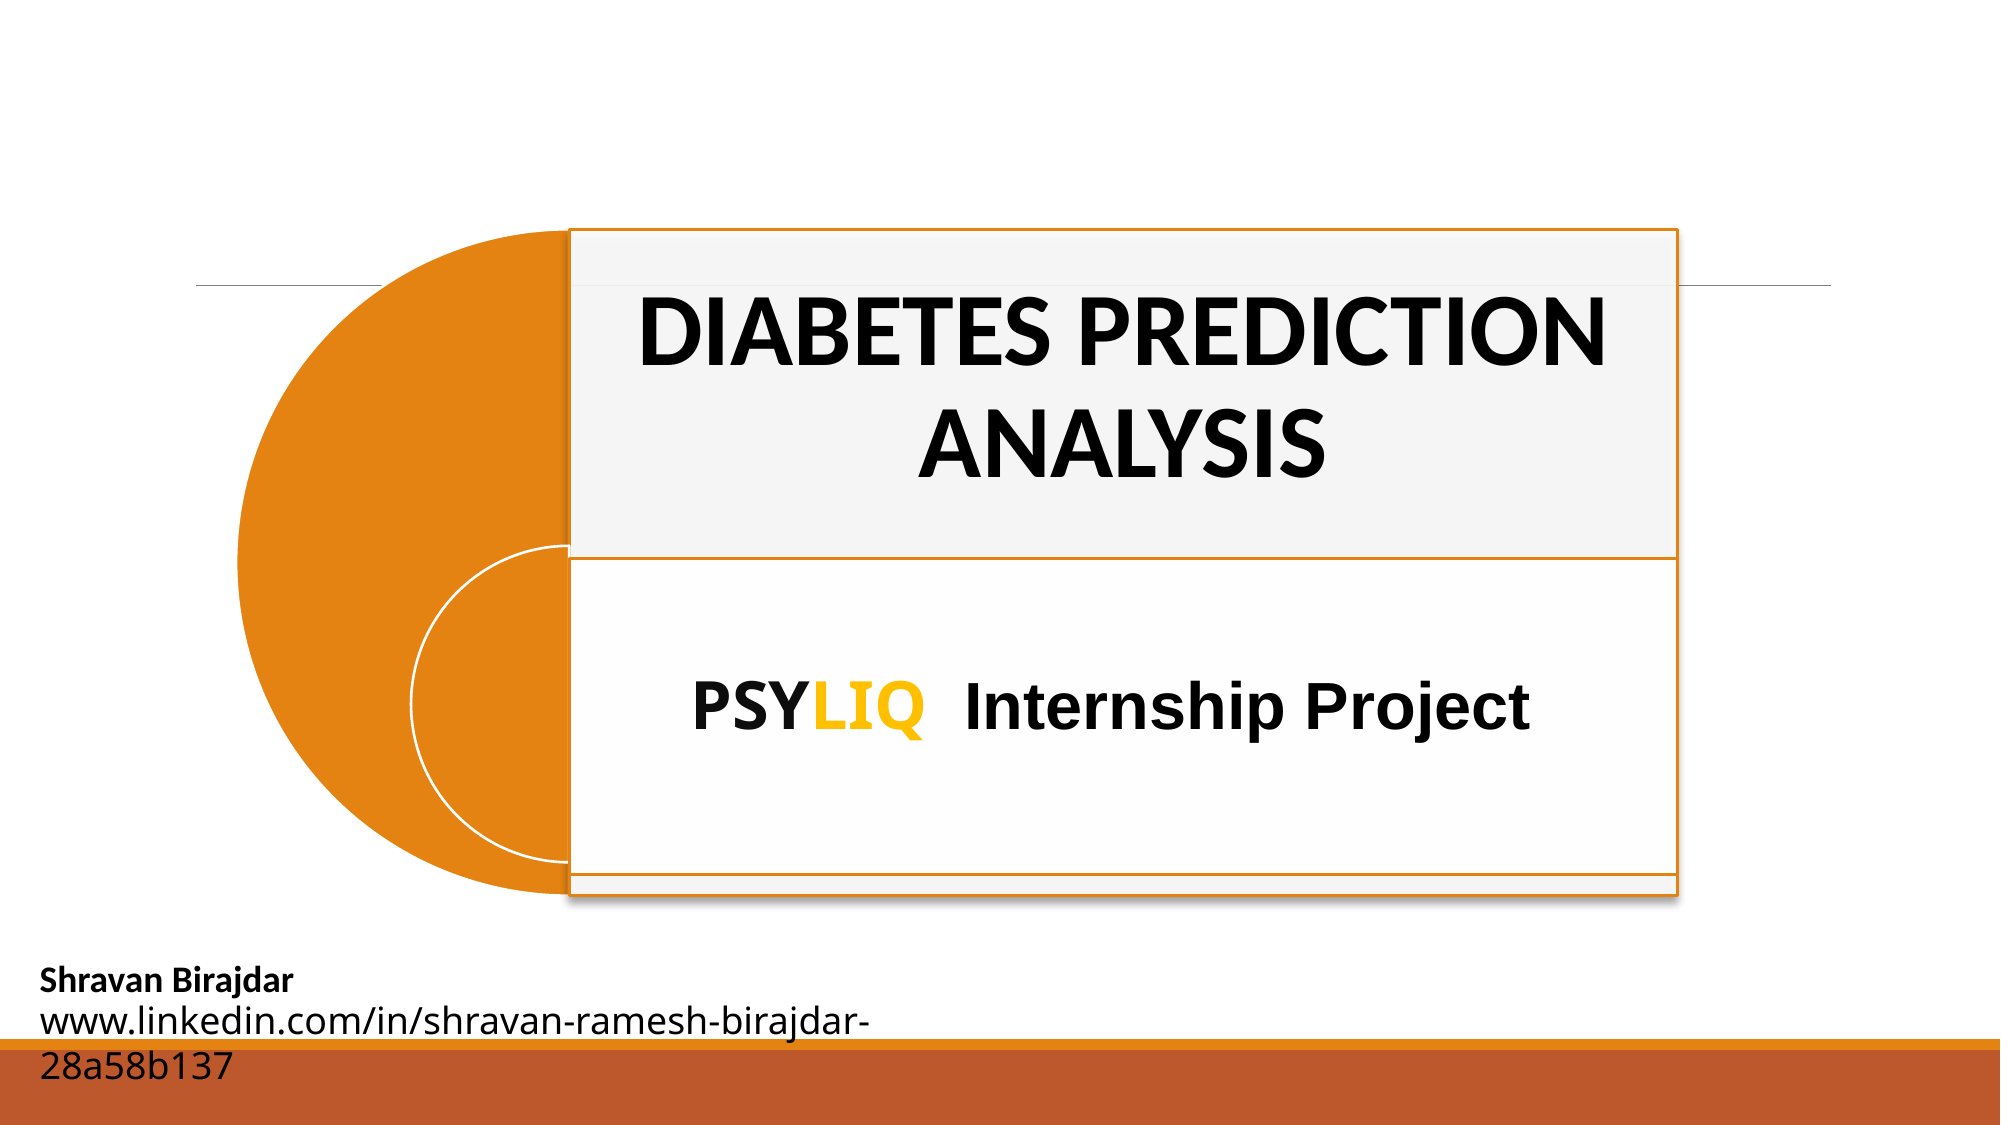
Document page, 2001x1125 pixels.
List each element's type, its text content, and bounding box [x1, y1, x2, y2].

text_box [235, 228, 1679, 897]
text_box Shravan Birajdar [24, 947, 393, 990]
text_box www.linkedin.com/in/shravan-ramesh-birajdar-28a58b137 [24, 990, 957, 1095]
